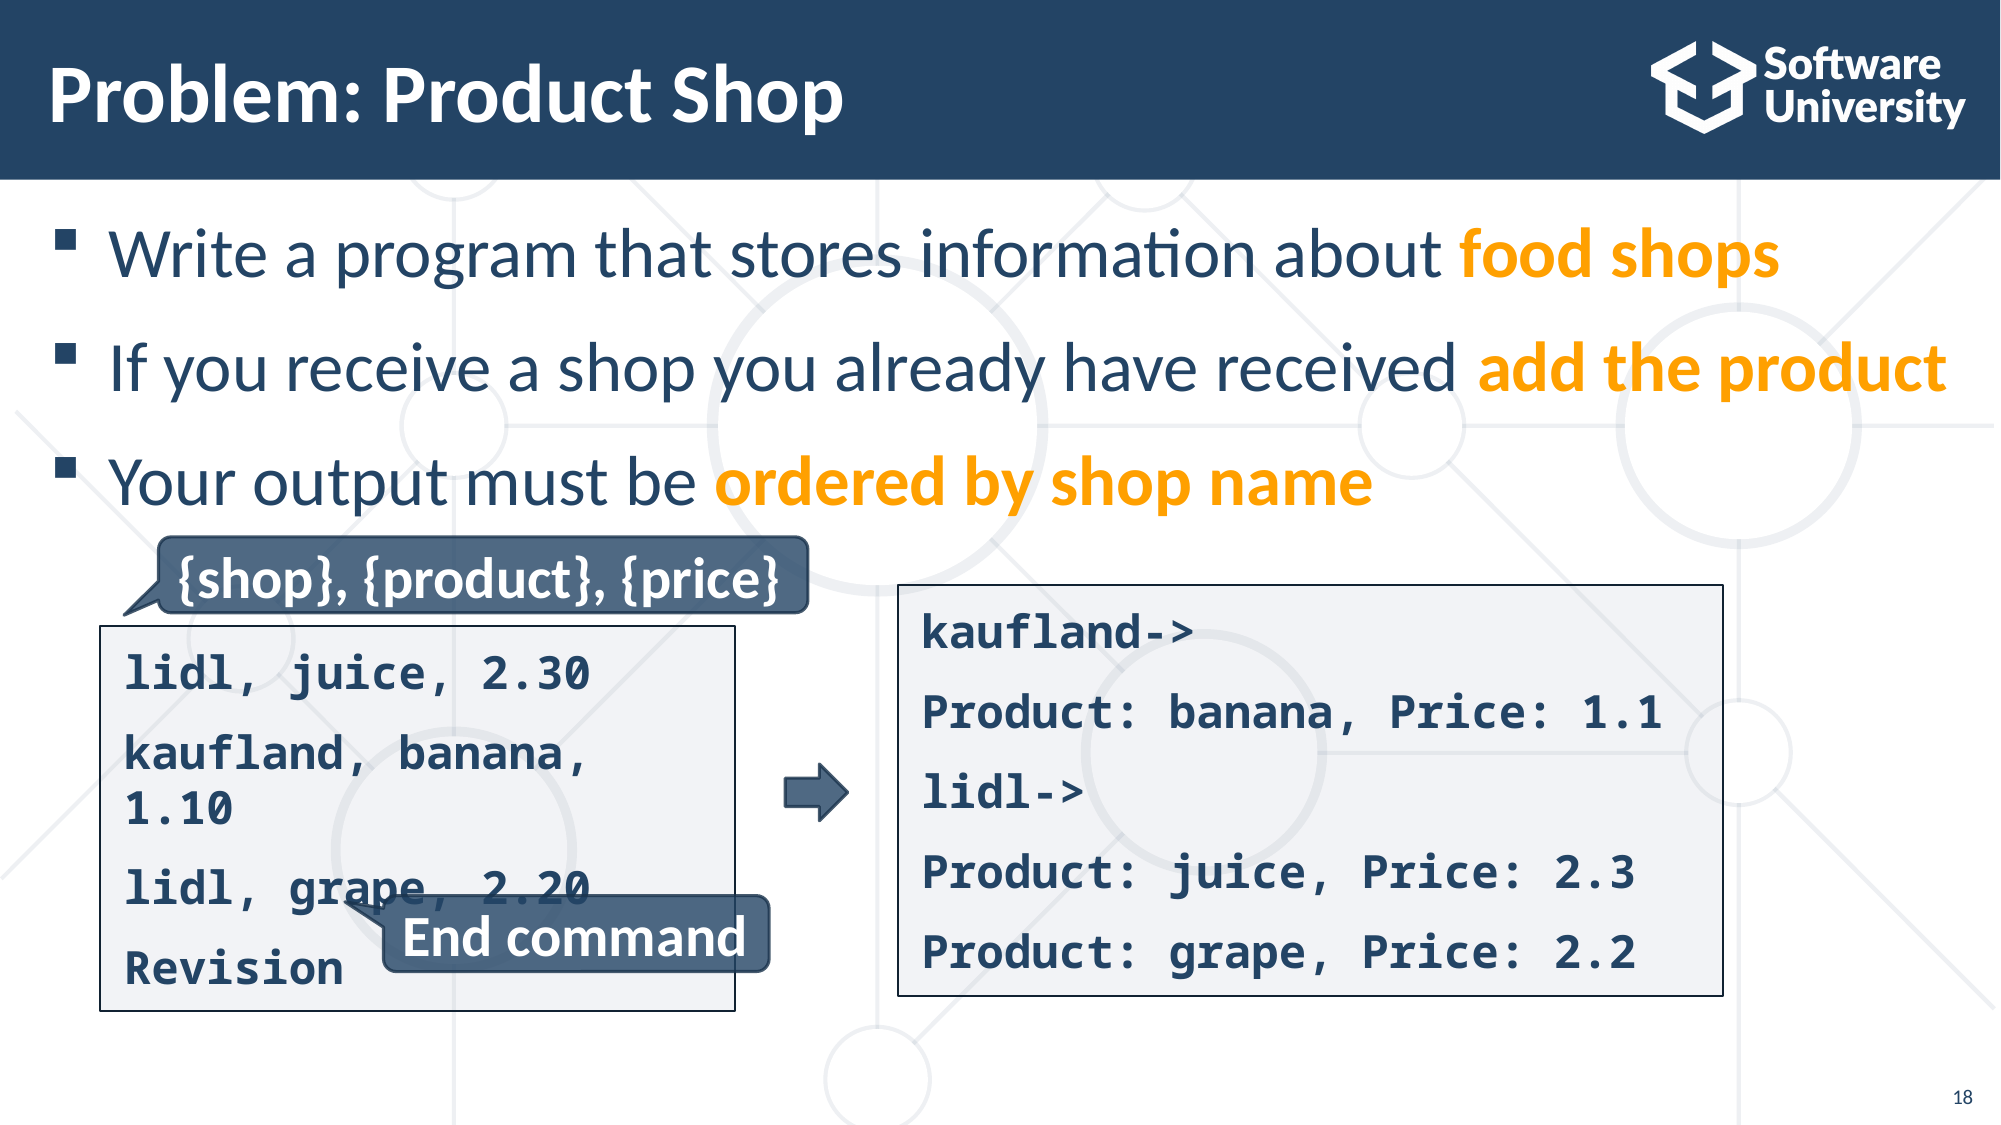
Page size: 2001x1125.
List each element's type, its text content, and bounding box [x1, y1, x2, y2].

title Problem: Product Shop [31, 16, 1625, 162]
picture [1651, 41, 1966, 134]
list Write a program that stores information about food shops If you receive a shop you already have received add the product Your output must be ordered by shop name [31, 196, 1988, 1050]
text_box {shop}, {product}, {price} [122, 534, 811, 618]
text_box [783, 762, 850, 823]
text_box End command [342, 893, 772, 974]
text_box kaufland-> Product: banana, Price: 1.1 lidl-> Product: juice, Price: 2.3 Product: grape, Price: 2.2 [897, 585, 1724, 996]
slide_number 18 [1927, 1067, 1989, 1117]
text_box lidl, juice, 2.30 kaufland, banana, 1.10 lidl, grape, 2.20 Revision [100, 625, 736, 1012]
